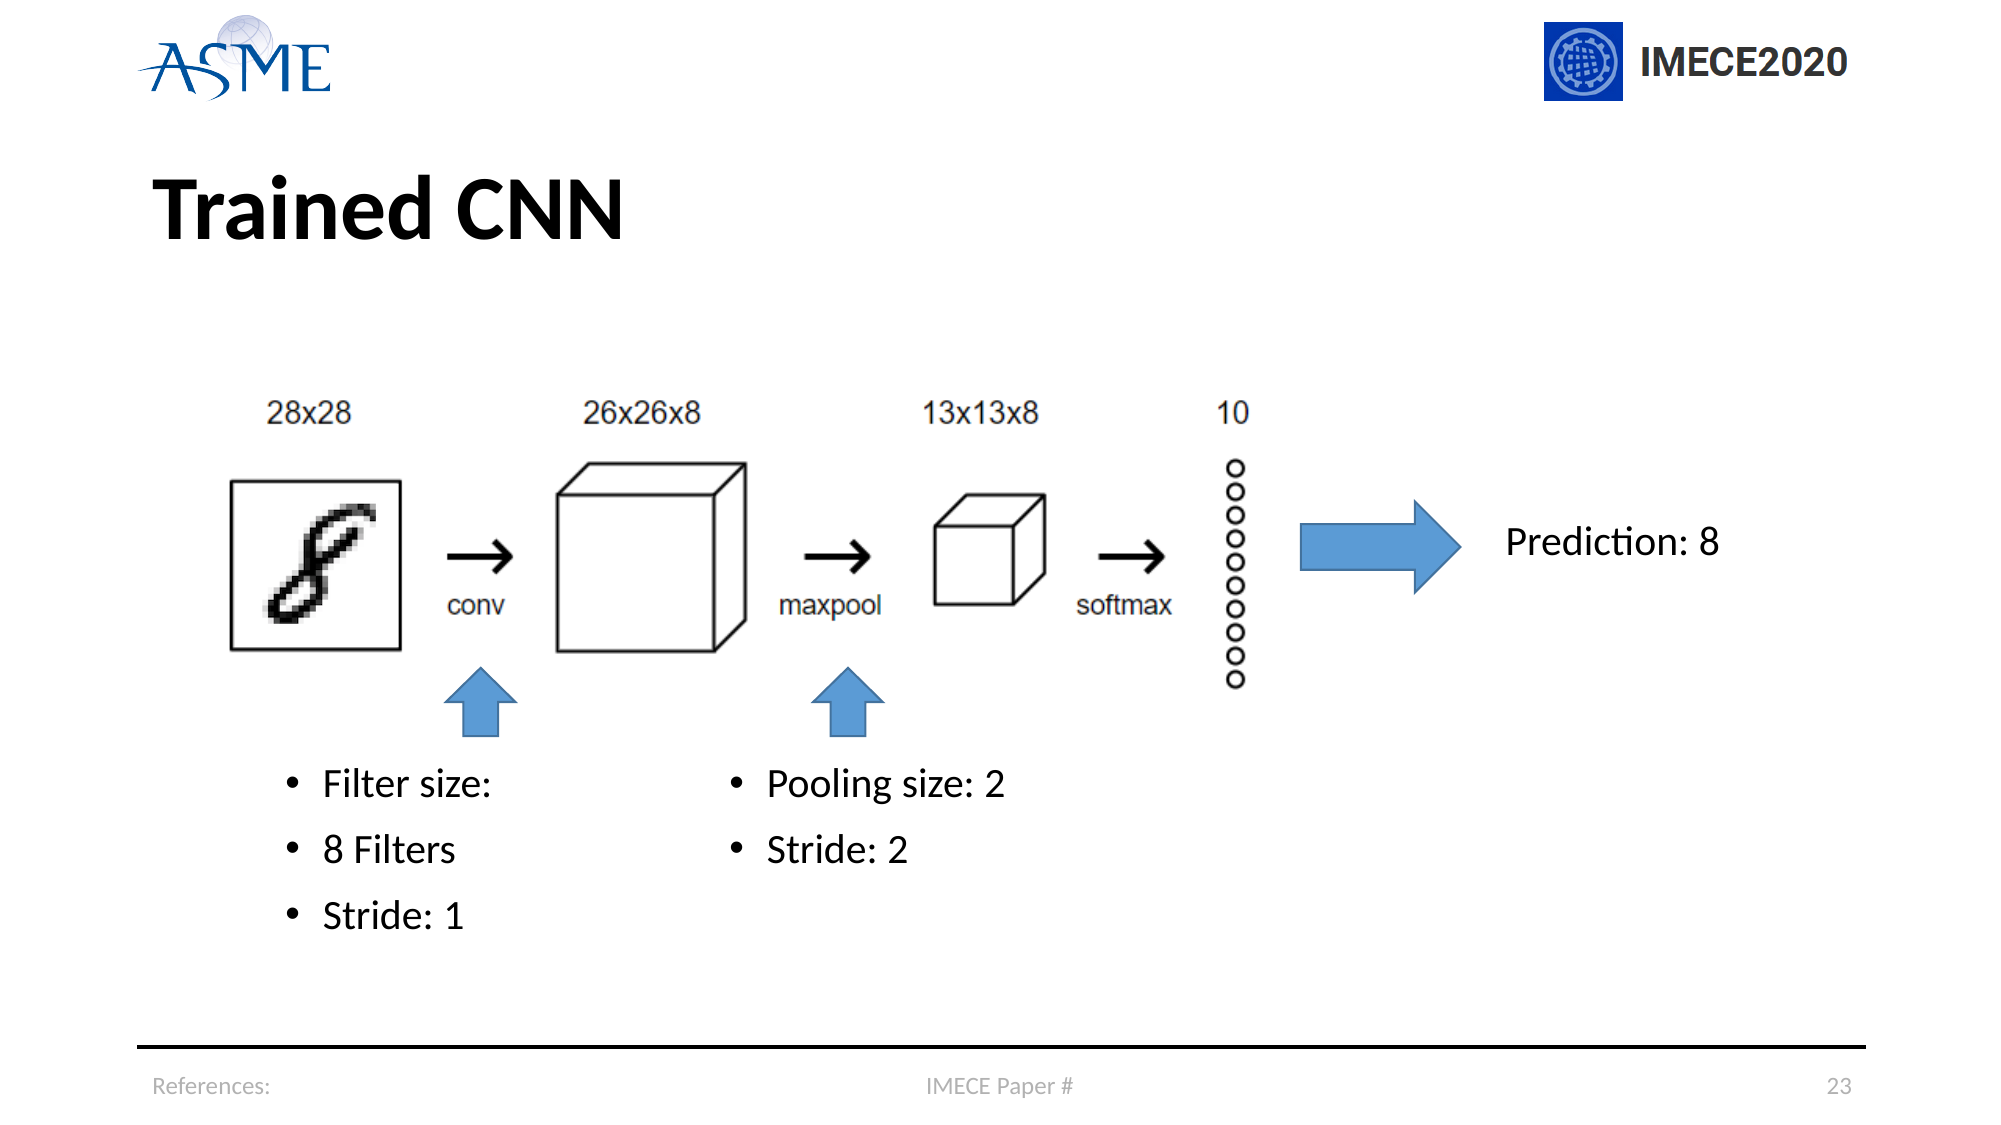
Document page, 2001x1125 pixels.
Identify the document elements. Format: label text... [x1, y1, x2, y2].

slide_number References: [137, 1054, 588, 1115]
slide_number 23 [1417, 1054, 1868, 1115]
footer IMECE Paper # [662, 1054, 1338, 1115]
text_box Pooling size: 2 Stride: 2 [714, 754, 1181, 999]
text_box Prediction: 8 [1490, 512, 1794, 582]
picture [236, 484, 399, 647]
text_box [462, 718, 500, 738]
text_box [829, 718, 867, 738]
text_box [1299, 498, 1462, 596]
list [169, 335, 1297, 718]
picture [1538, 15, 1863, 106]
picture [137, 15, 331, 106]
title Trained CNN [137, 127, 1863, 293]
